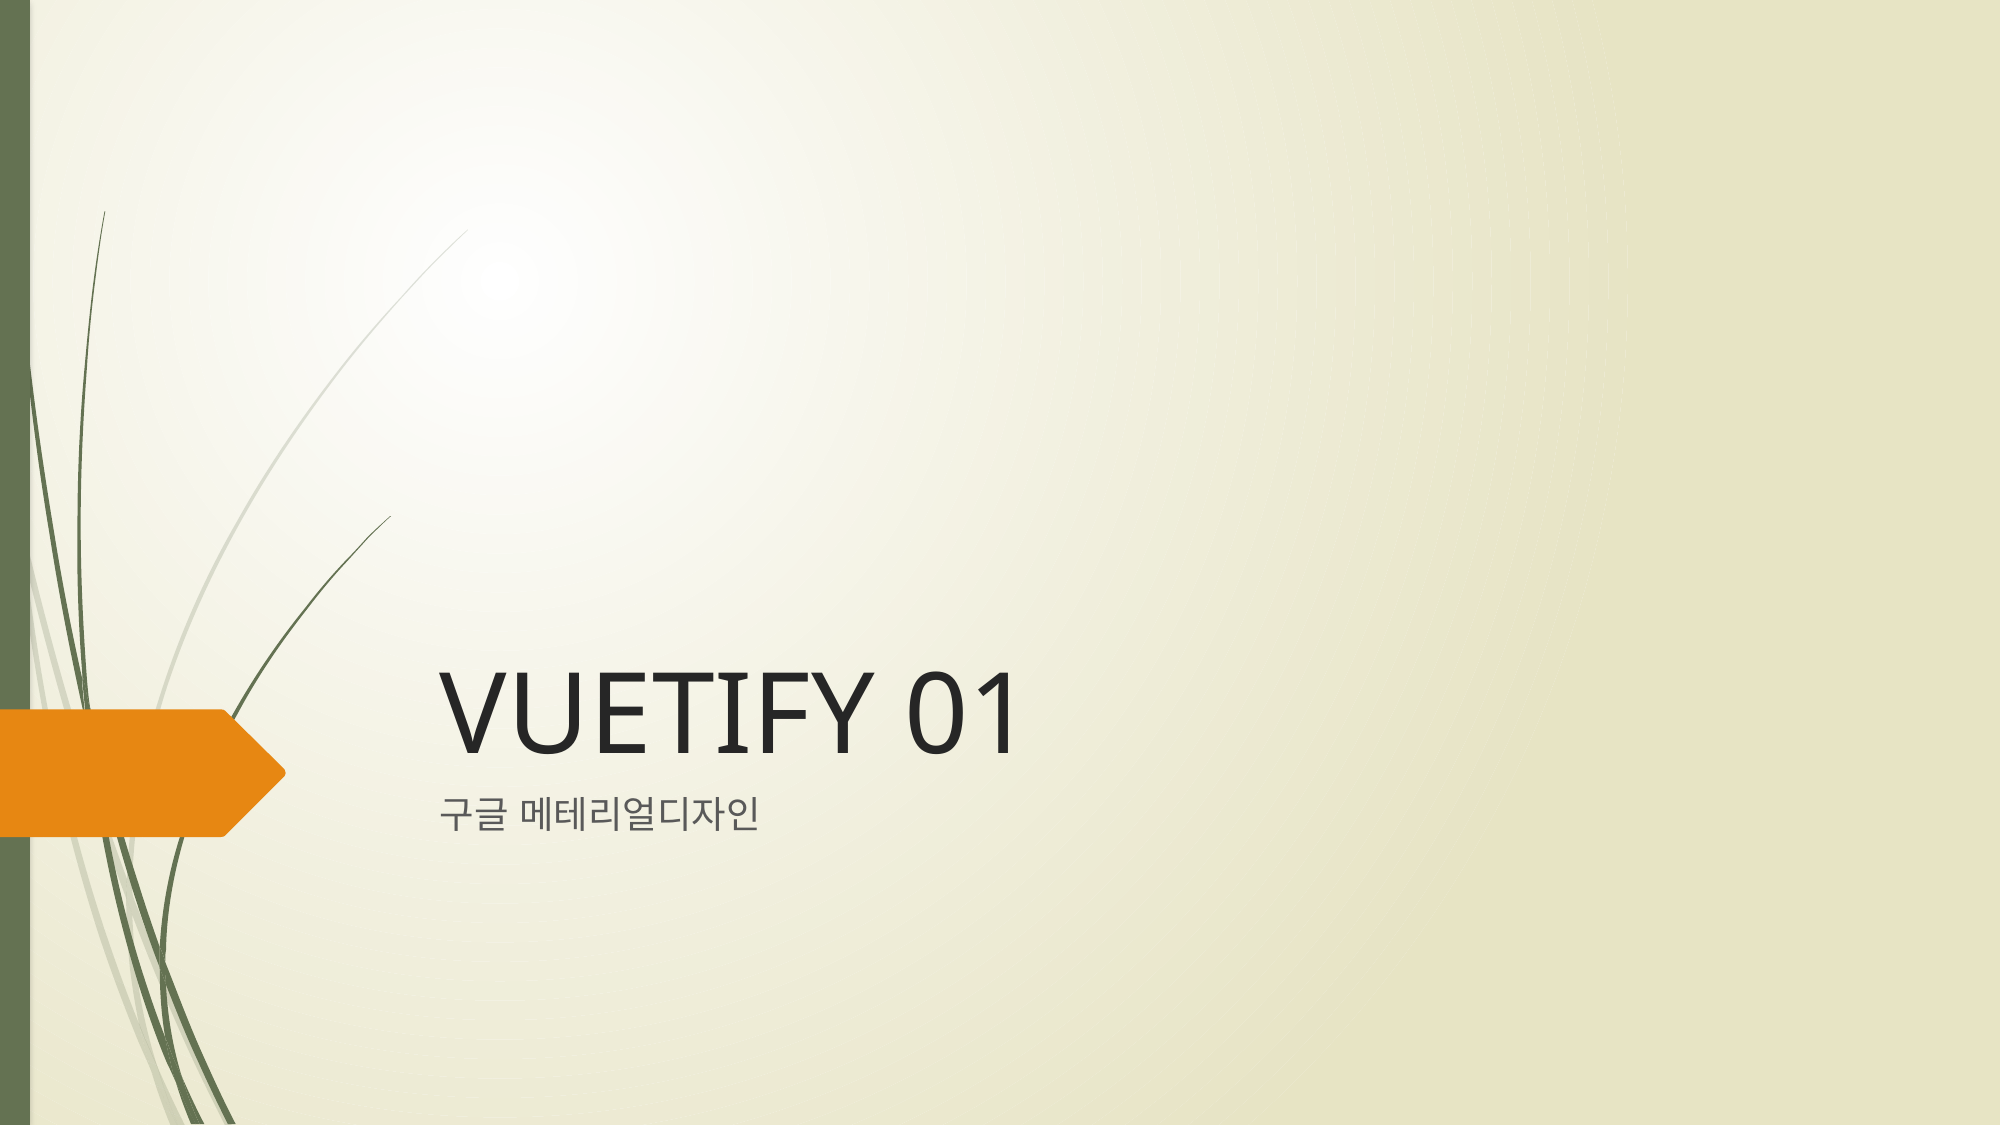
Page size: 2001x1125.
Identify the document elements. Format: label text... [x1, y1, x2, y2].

title VUETIFY 01 [424, 412, 1888, 783]
subtitle 구글 메테리얼디자인 [424, 783, 1888, 969]
